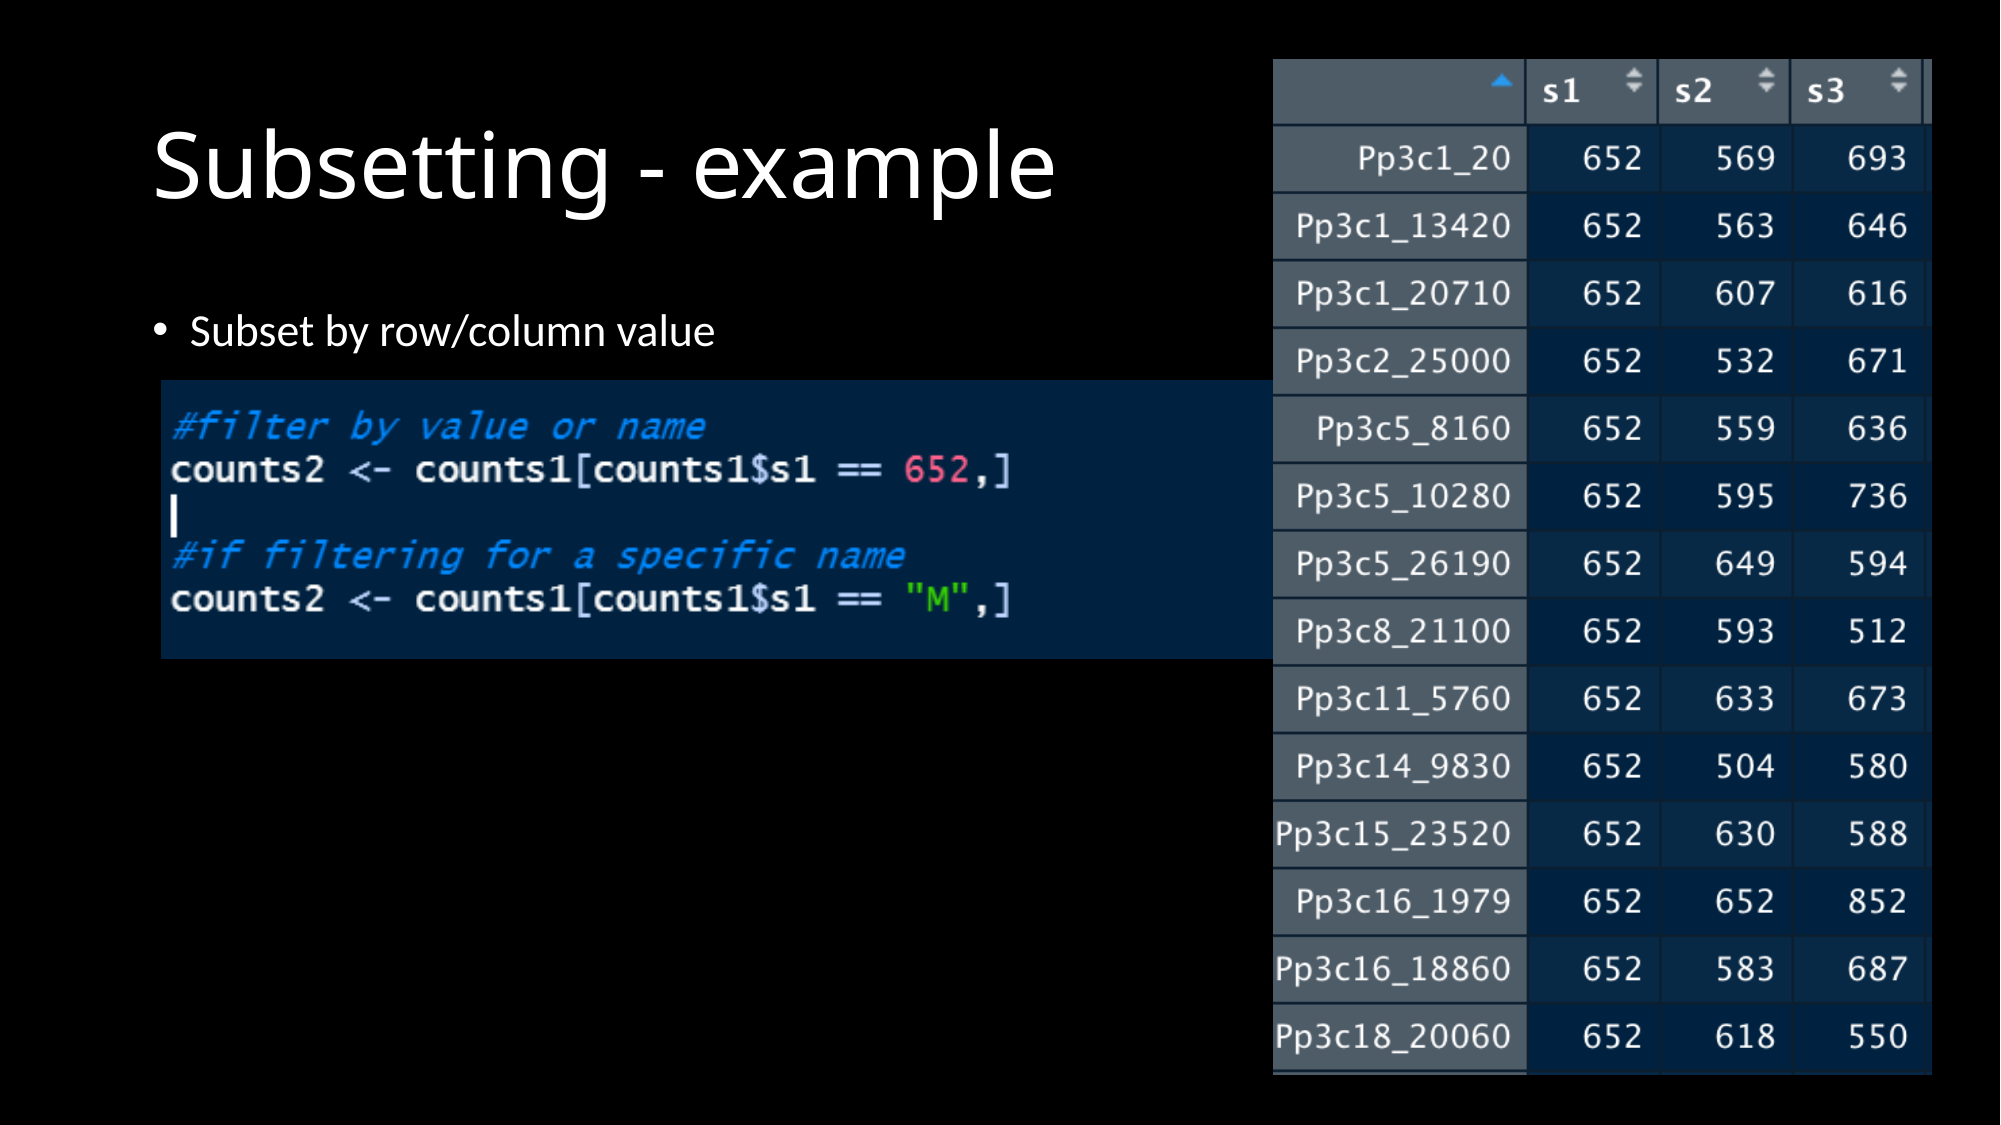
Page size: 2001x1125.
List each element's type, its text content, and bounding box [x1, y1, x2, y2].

picture [161, 59, 1932, 1075]
list Subset by row/column value [137, 299, 1168, 395]
title Subsetting - example [137, 59, 1273, 278]
